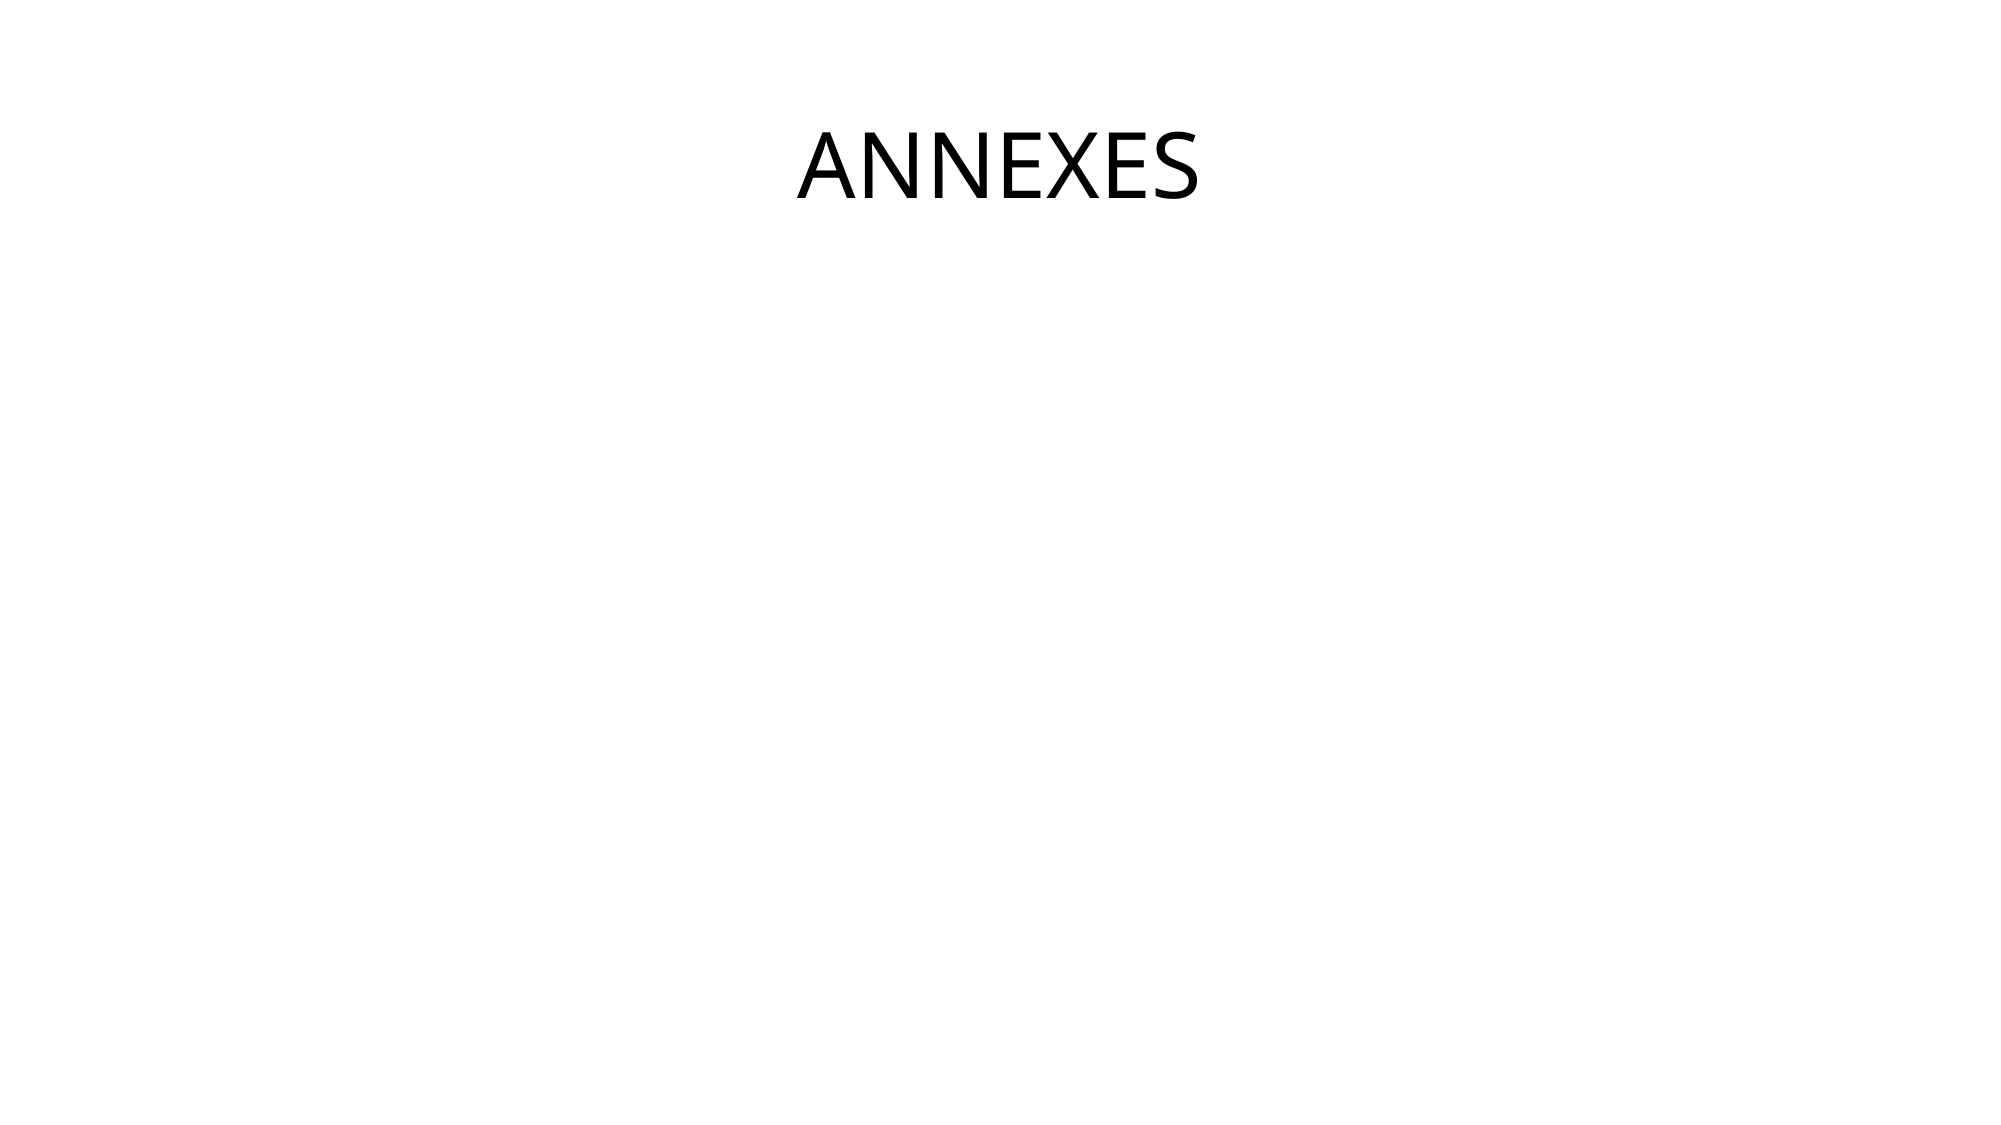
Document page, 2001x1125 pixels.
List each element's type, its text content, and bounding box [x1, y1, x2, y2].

title ANNEXES [137, 59, 1863, 278]
